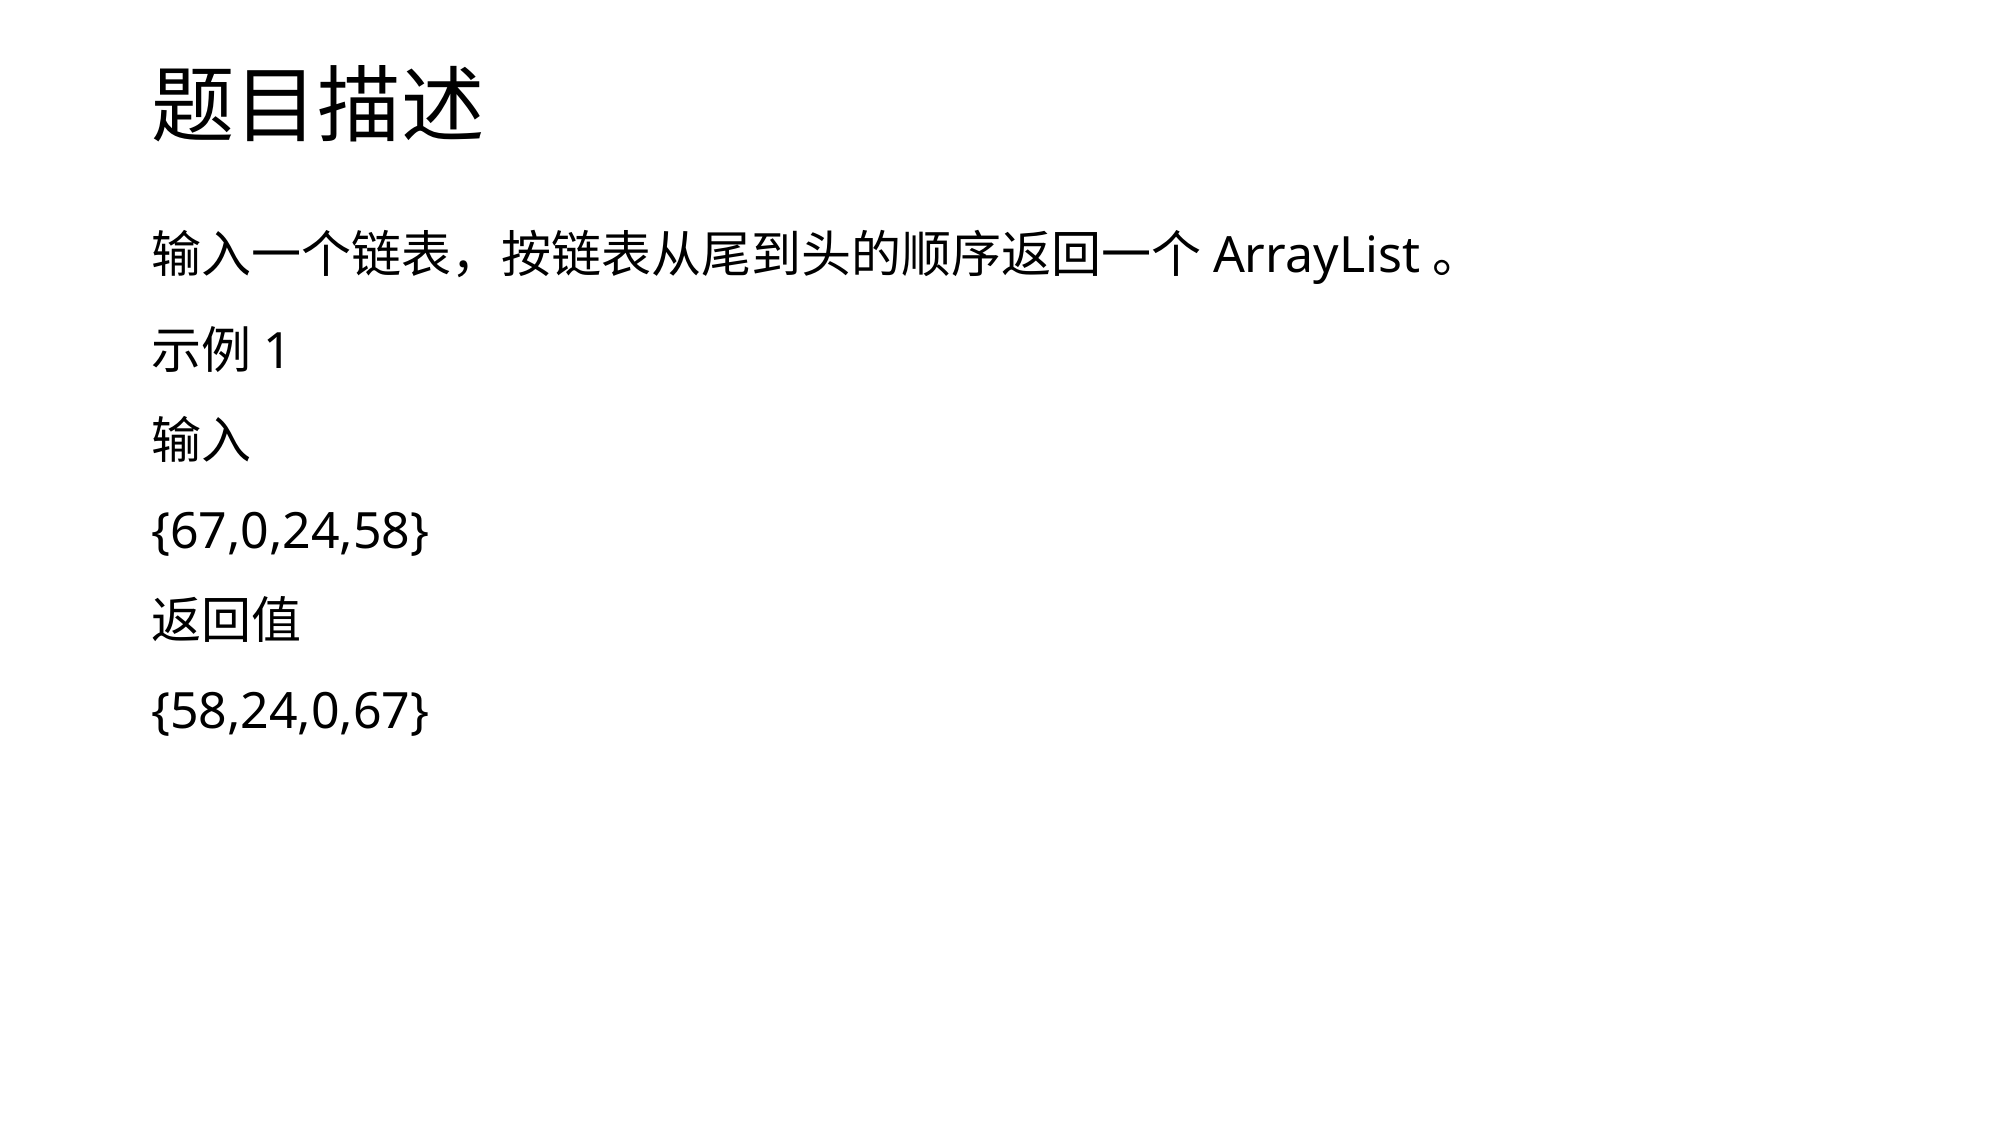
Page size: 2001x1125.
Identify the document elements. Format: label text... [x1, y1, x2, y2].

text_box 输入一个链表，按链表从尾到头的顺序返回一个ArrayList。 [136, 185, 1843, 280]
text_box 示例1 输入 {67,0,24,58} 返回值 {58,24,0,67} [136, 280, 1843, 746]
title 题目描述 [136, 0, 1862, 218]
